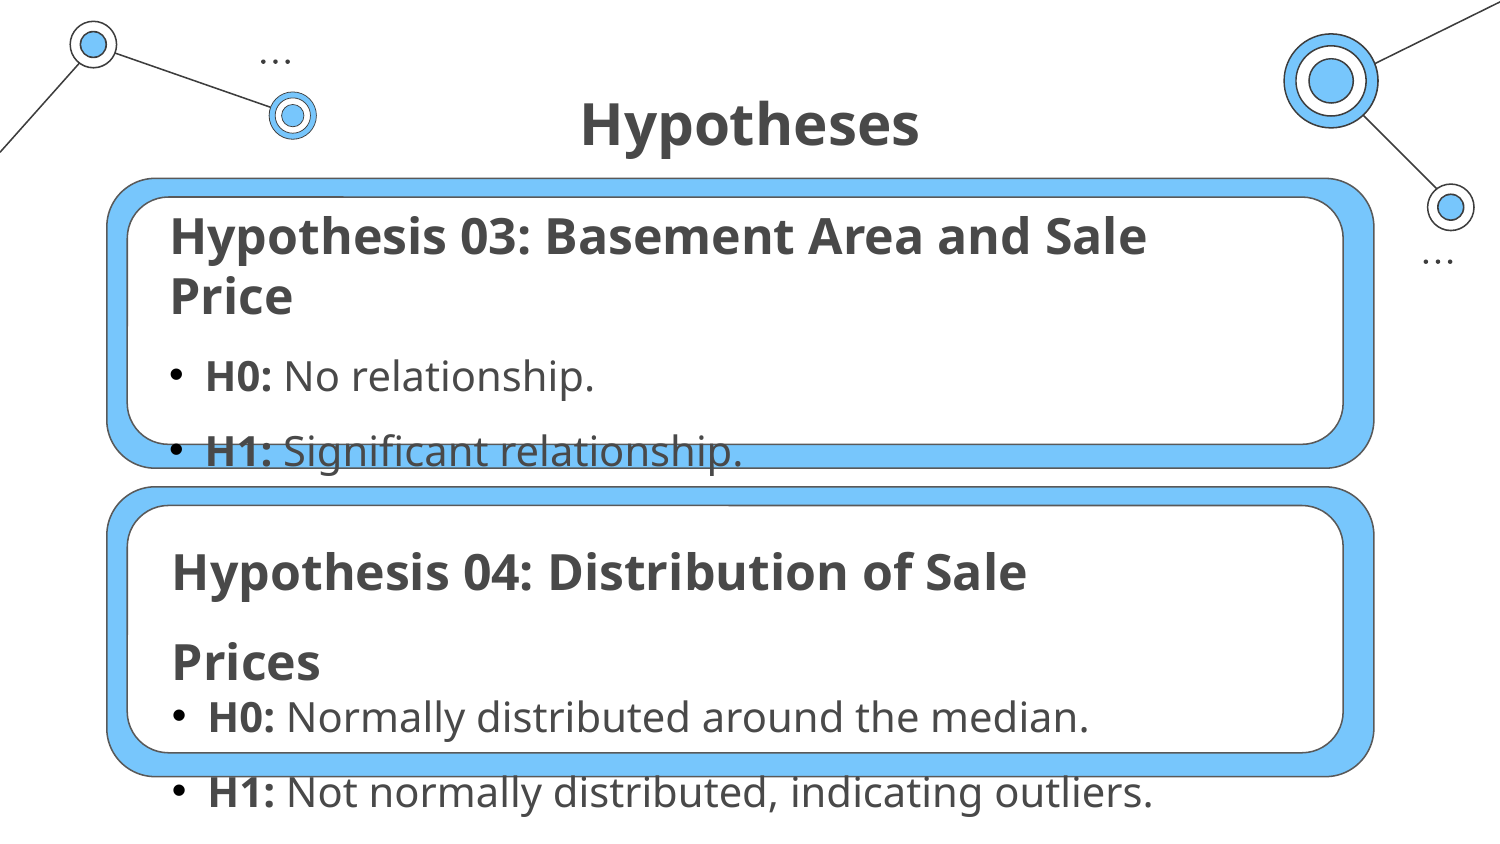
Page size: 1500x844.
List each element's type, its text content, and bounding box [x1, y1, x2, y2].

text_box [127, 197, 1344, 445]
text_box [127, 505, 1344, 753]
text_box Hypothesis 03: Basement Area and Sale Price H0: No relationship. H1: Significant relationship. [154, 189, 1243, 422]
text_box [106, 178, 1374, 469]
title Hypotheses [257, 72, 1243, 171]
text_box Hypothesis 04: Distribution of Sale Prices H0: Normally distributed around the median. H1: Not normally distributed, indicating outliers. [156, 495, 1179, 728]
text_box [106, 486, 1374, 777]
